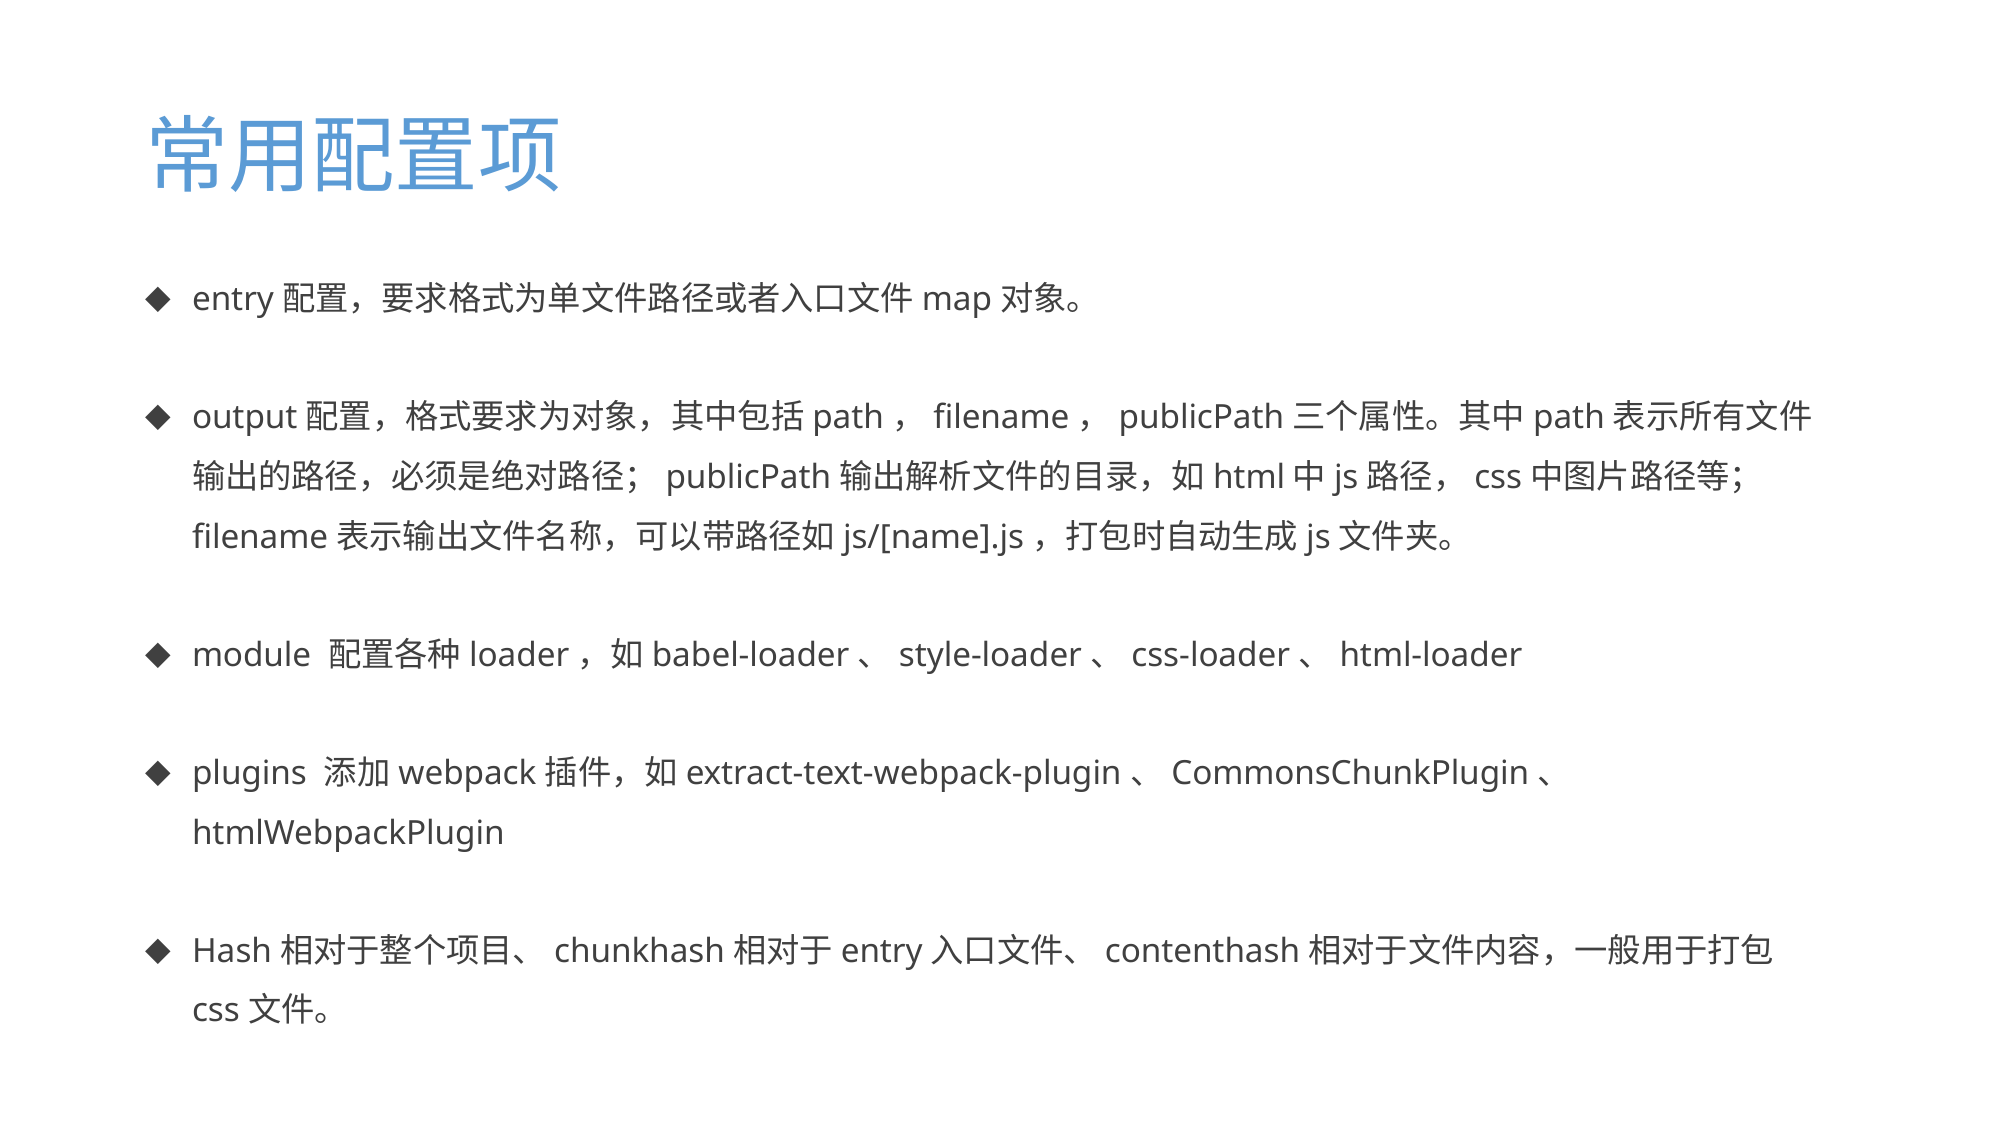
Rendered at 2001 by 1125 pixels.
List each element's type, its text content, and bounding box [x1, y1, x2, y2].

title 常用配置项 [137, 74, 822, 249]
list entry配置，要求格式为单文件路径或者入口文件map对象。 output配置，格式要求为对象，其中包括path，filename，publicPath三个属性。其中path表示所有文件输出的路径，必须是绝对路径；publicPath输出解析文件的目录，如html中js路径，css中图片路径等；filename表示输出文件名称，可以带路径如js/[name].js，打包时自动生成js文件夹。 module 配置各种loader，如babel-loader、style-loader、css-loader、html-loader plugins 添加webpack插件，如extract-text-webpack-plugin、CommonsChunkPlugin、 htmlWebpackPlugin Hash相对于整个项目、chunkhash相对于entry入口文件、contenthash相对于文件内容，一般用于打包css文件。 [137, 249, 1827, 1051]
